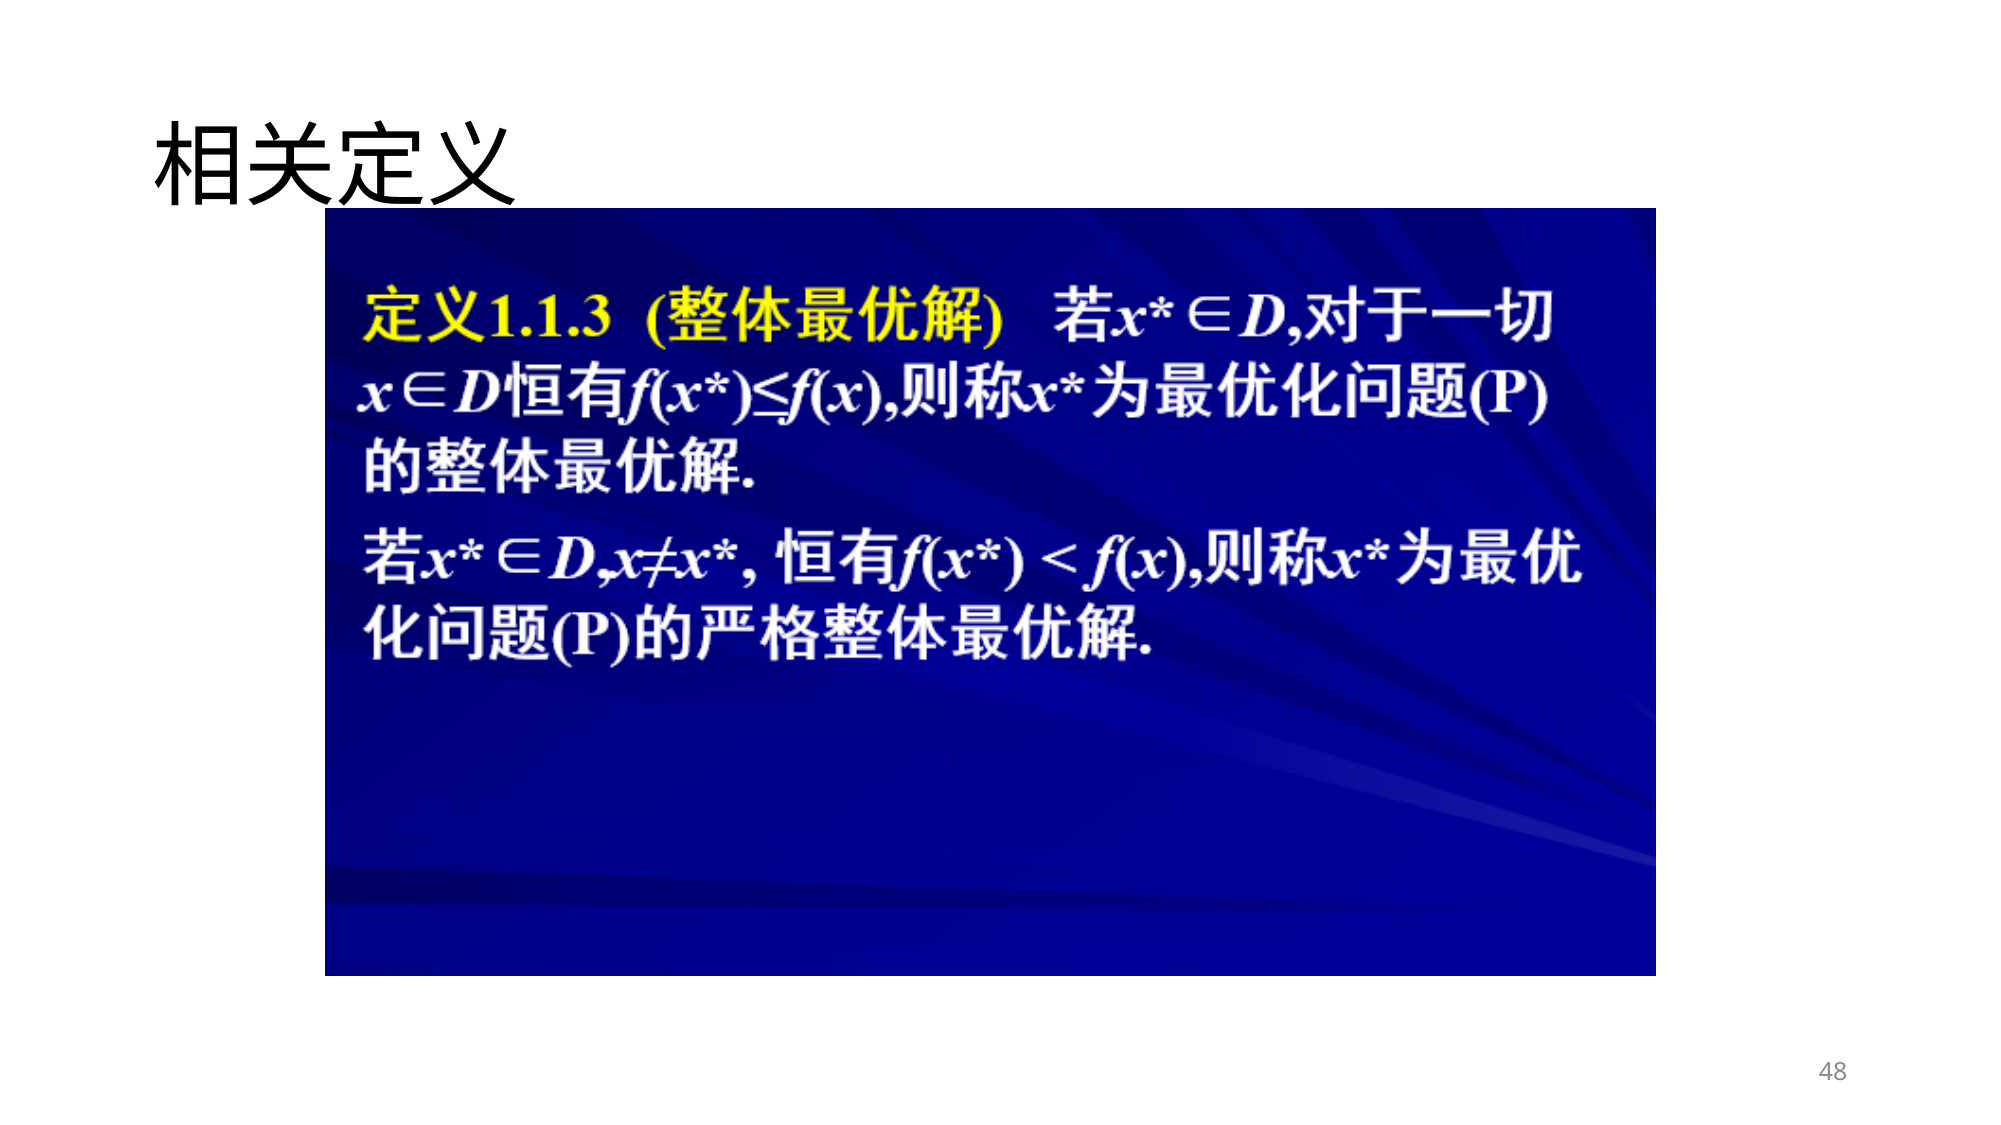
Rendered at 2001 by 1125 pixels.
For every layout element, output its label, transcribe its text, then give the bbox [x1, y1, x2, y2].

picture [325, 208, 1656, 976]
slide_number 48 [1412, 1042, 1863, 1103]
title 相关定义 [137, 59, 1863, 278]
